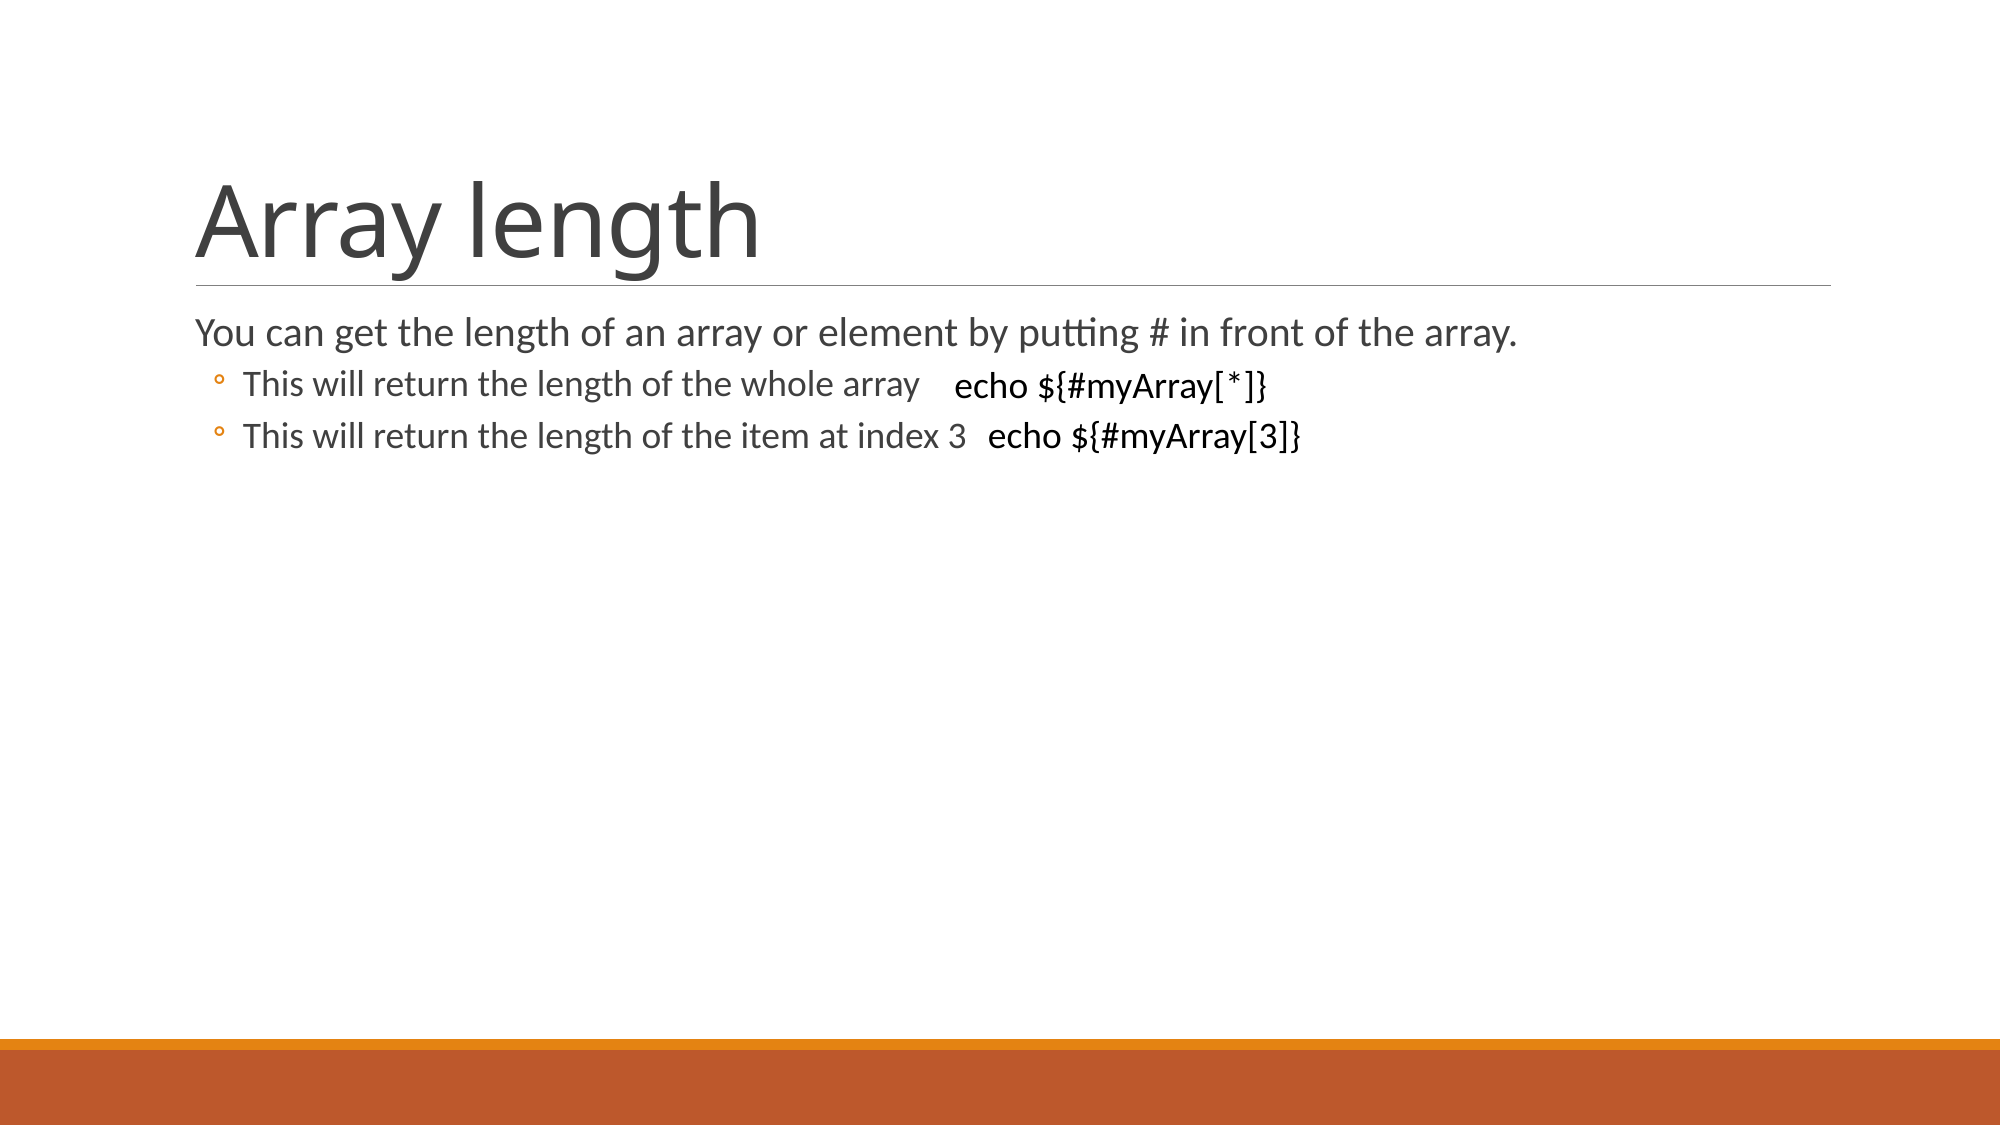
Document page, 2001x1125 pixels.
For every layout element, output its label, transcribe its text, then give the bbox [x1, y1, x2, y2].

list You can get the length of an array or element by putting # in front of the array. This will return the length of the whole array This will return the length of the item at index 3 [180, 302, 1830, 963]
text_box echo ${#myArray[3]} [973, 404, 1317, 464]
text_box echo ${#myArray[*]} [939, 353, 1283, 414]
title Array length [180, 47, 1830, 285]
